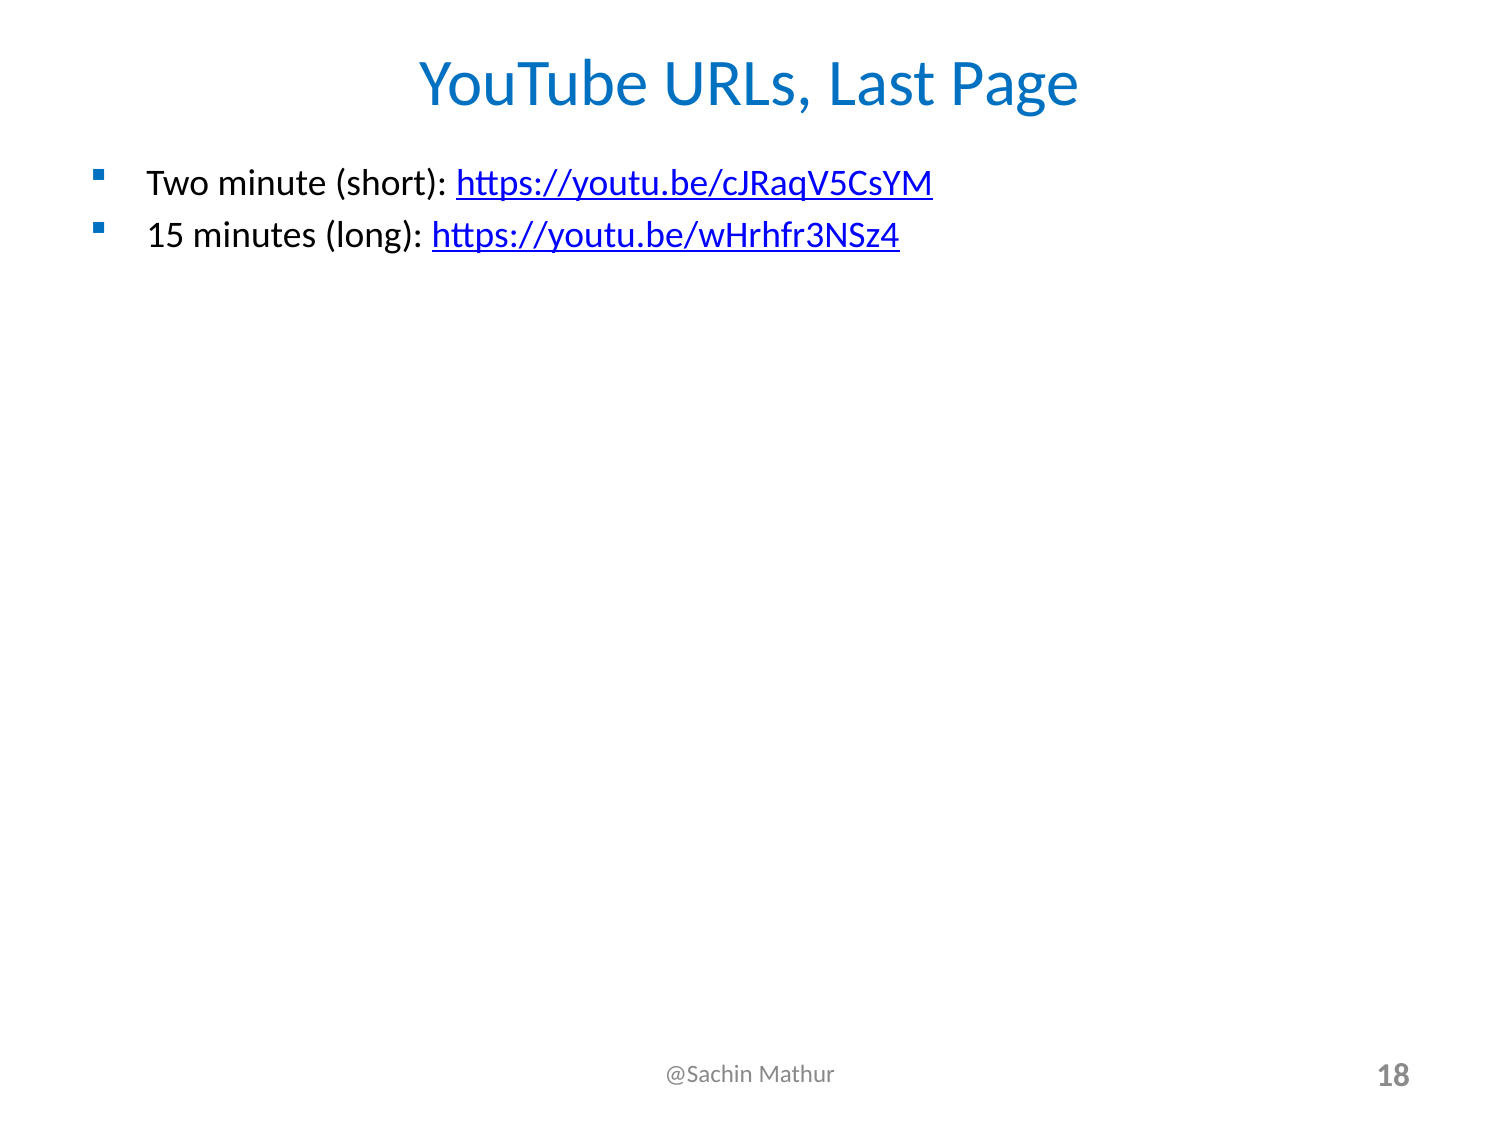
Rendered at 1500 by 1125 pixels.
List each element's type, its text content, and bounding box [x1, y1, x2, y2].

title YouTube URLs, Last Page [75, 19, 1425, 138]
slide_number 18 [1074, 1042, 1425, 1103]
list Two minute (short): https://youtu.be/cJRaqV5CsYM 15 minutes (long): https://youtu.be/wHrhfr3NSz4 [75, 149, 1425, 1025]
footer @Sachin Mathur [512, 1042, 988, 1103]
